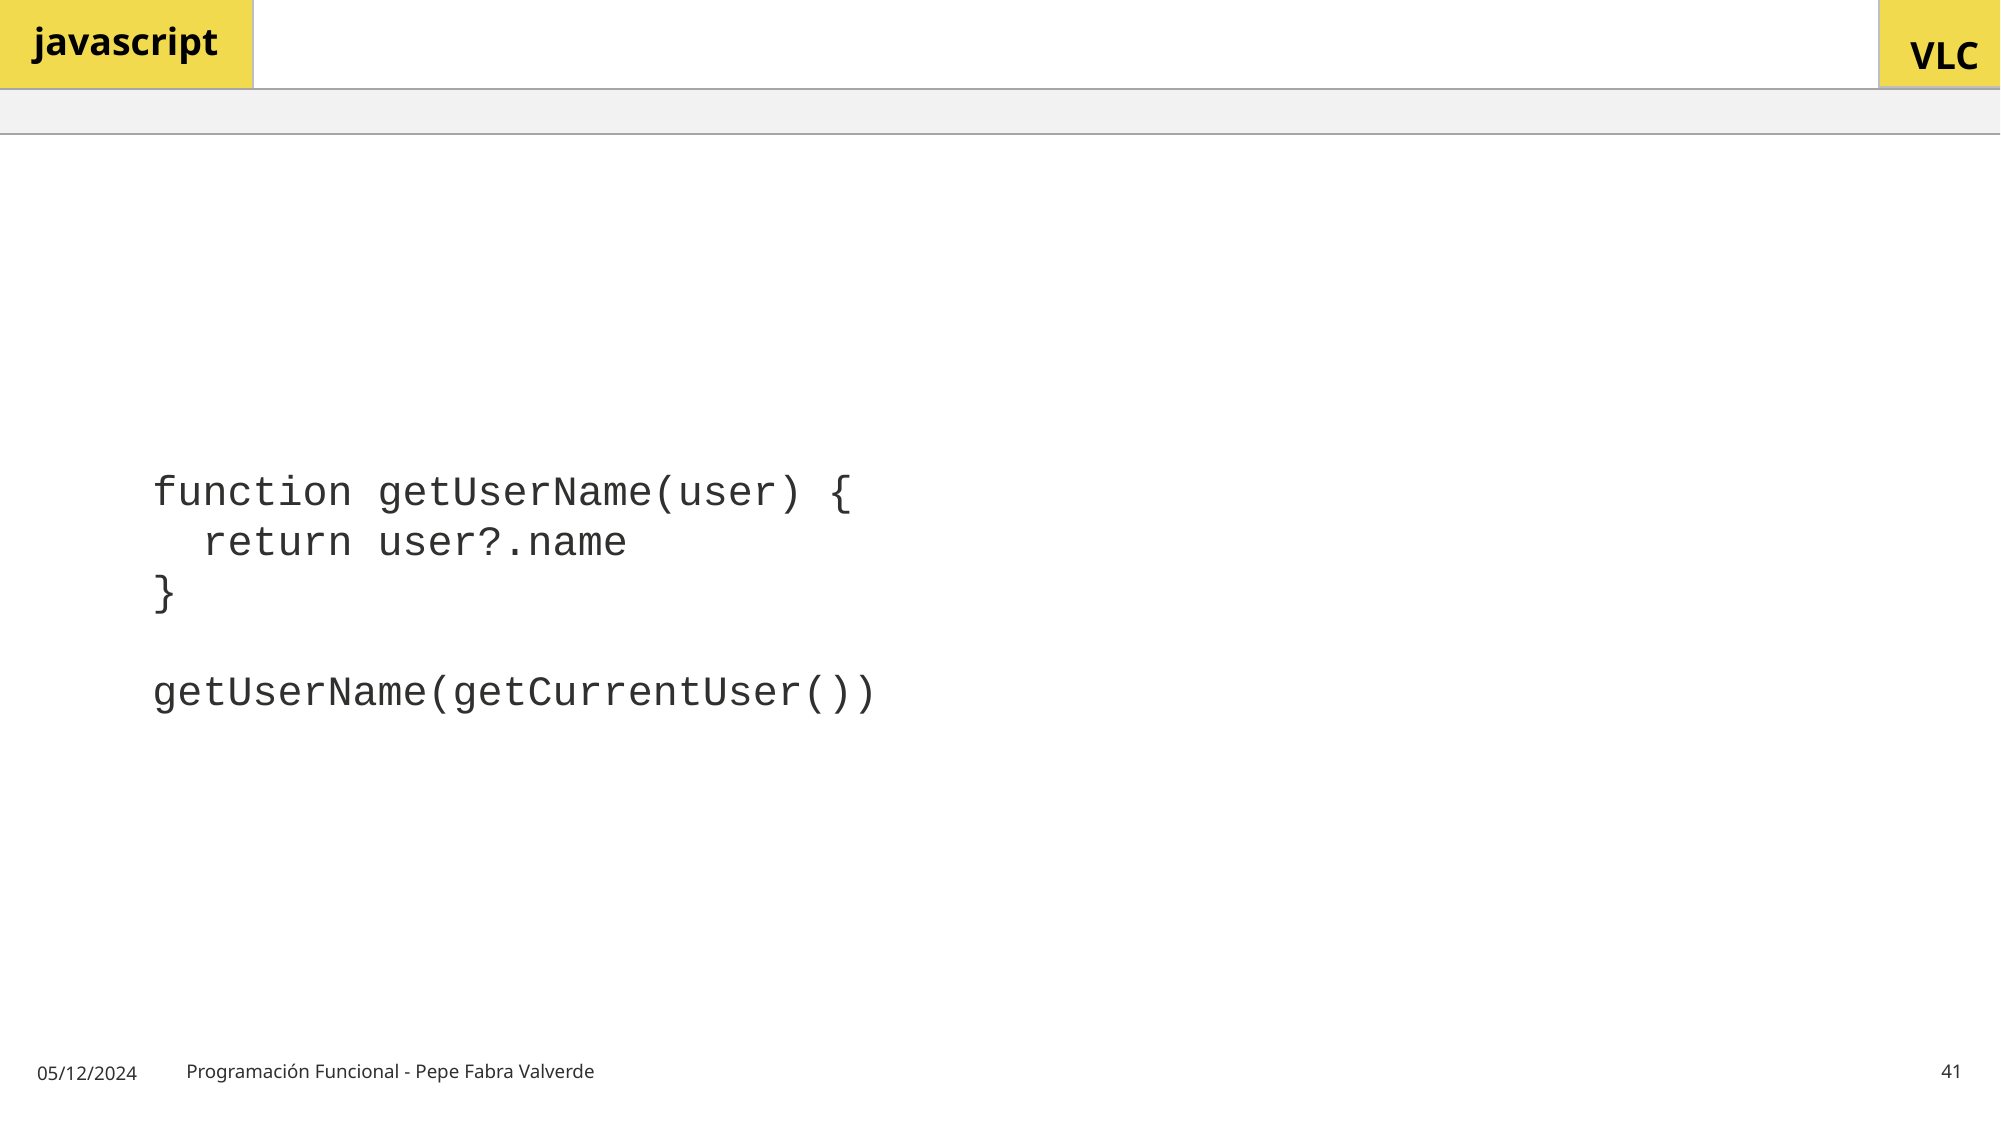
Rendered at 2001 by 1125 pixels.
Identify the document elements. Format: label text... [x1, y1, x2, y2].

title function getUserName(user) { return user?.name } getUserName(getCurrentUser()) [137, 163, 1863, 1014]
slide_number 41 [1527, 1042, 1978, 1103]
footer Programación Funcional - Pepe Fabra Valverde [171, 1042, 847, 1103]
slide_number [22, 1042, 166, 1103]
